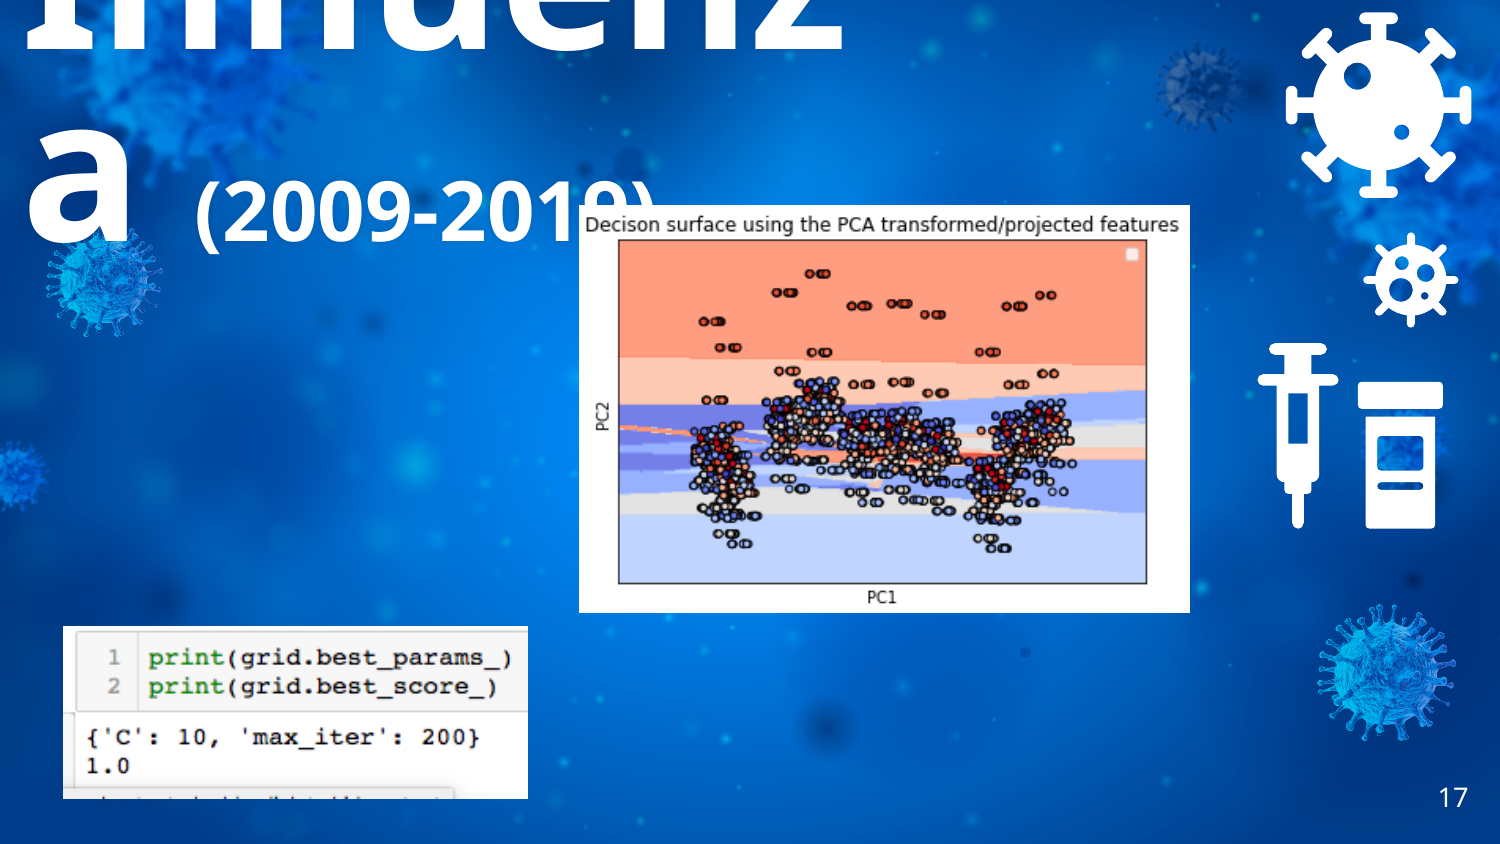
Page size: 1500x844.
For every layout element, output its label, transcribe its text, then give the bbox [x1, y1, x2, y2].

text_box [1285, 12, 1472, 198]
slide_number 17 [1378, 766, 1469, 832]
text_box [1363, 232, 1459, 328]
picture [0, 0, 1500, 844]
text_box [1257, 342, 1444, 529]
title Influenza (2009-2019) [21, 89, 871, 280]
